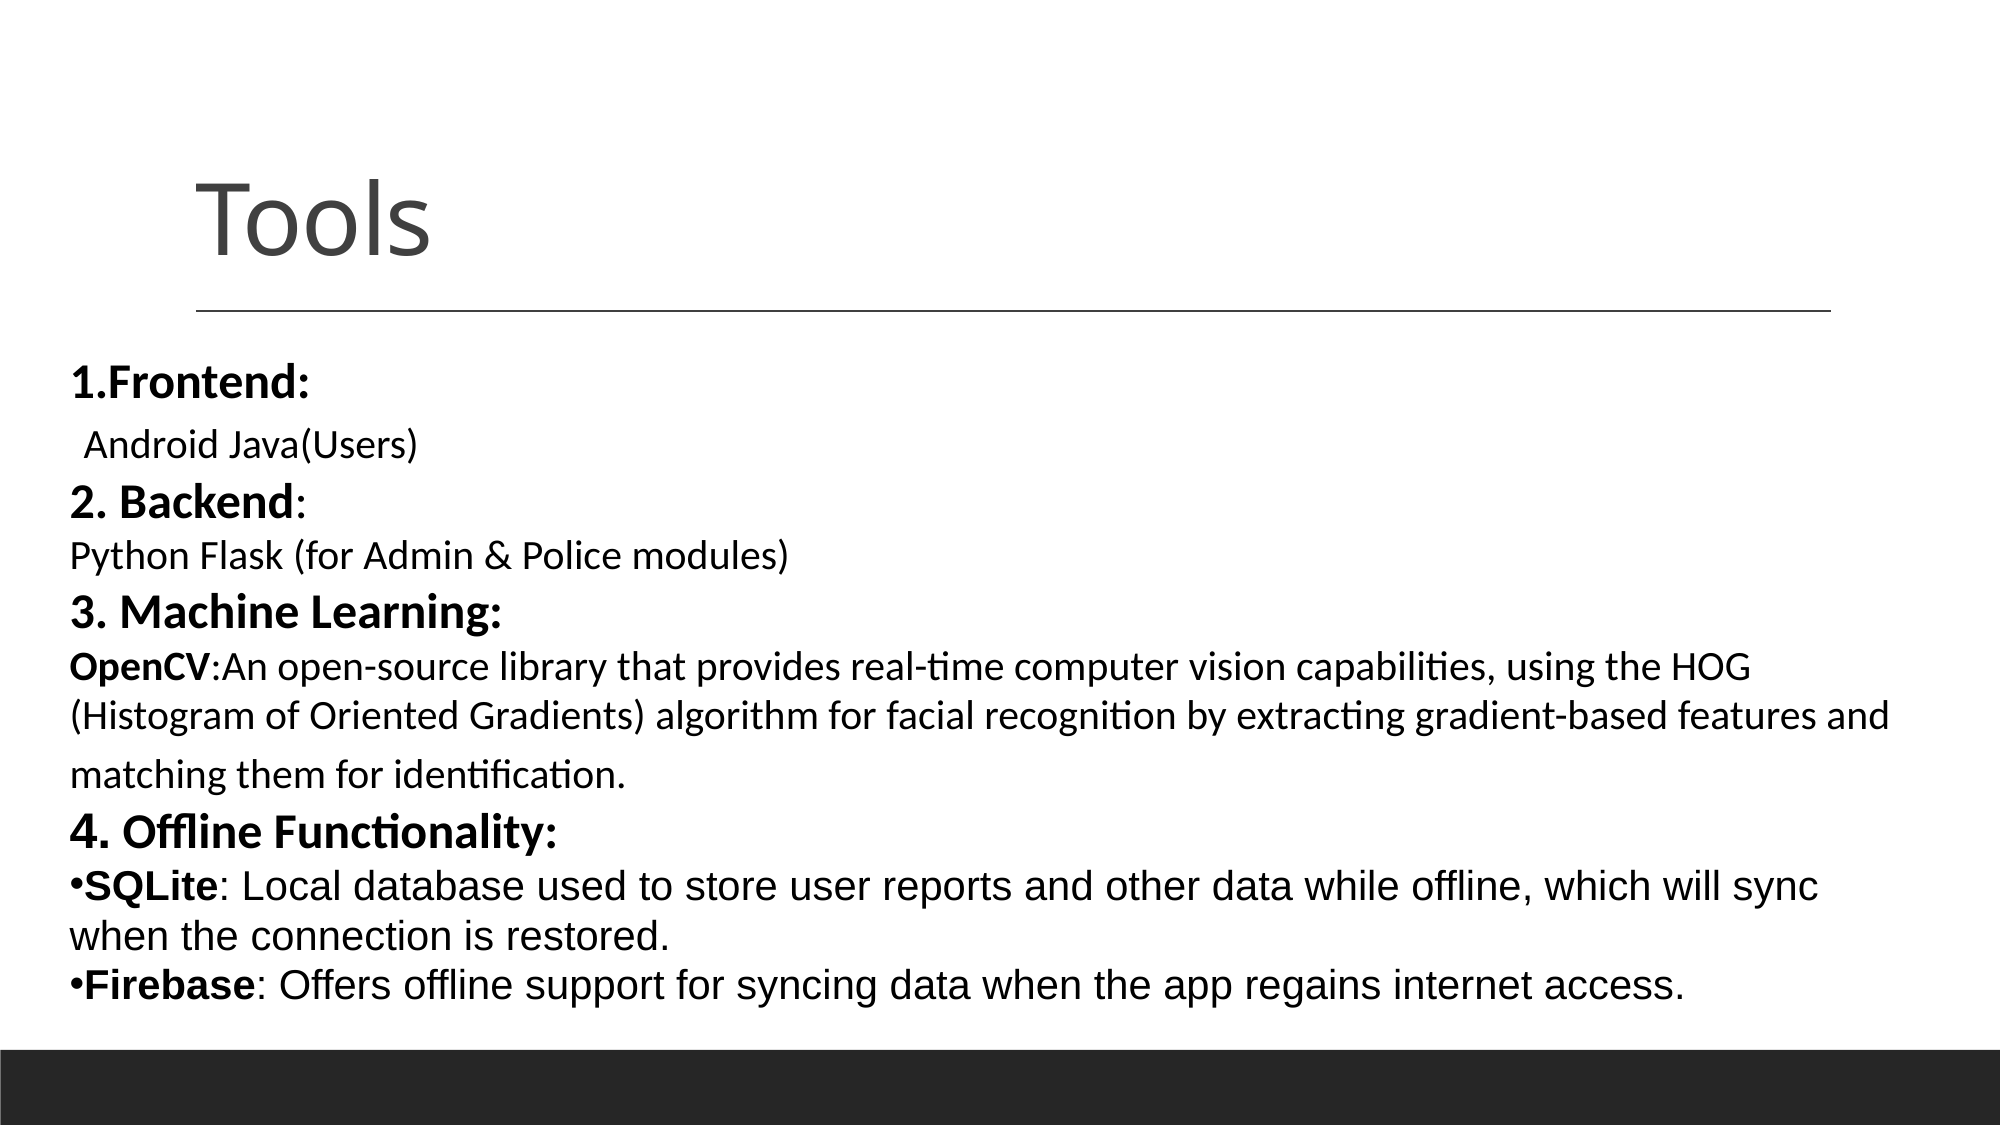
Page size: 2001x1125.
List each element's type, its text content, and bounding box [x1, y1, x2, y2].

title Tools [180, 47, 1830, 285]
text_box 1.Frontend: Android Java(Users) 2. Backend: Python Flask (for Admin & Police modules) 3. Machine Learning: OpenCV:An open-source library that provides real-time computer vision capabilities, using the HOG (Histogram of Oriented Gradients) algorithm for facial recognition by extracting gradient-based features and matching them for identification. 4. Offline Functionality: SQLite: Local database used to store user reports and other data while offline, which will sync when the connection is restored. Firebase: Offers offline support for syncing data when the app regains internet access. [54, 340, 1945, 1125]
